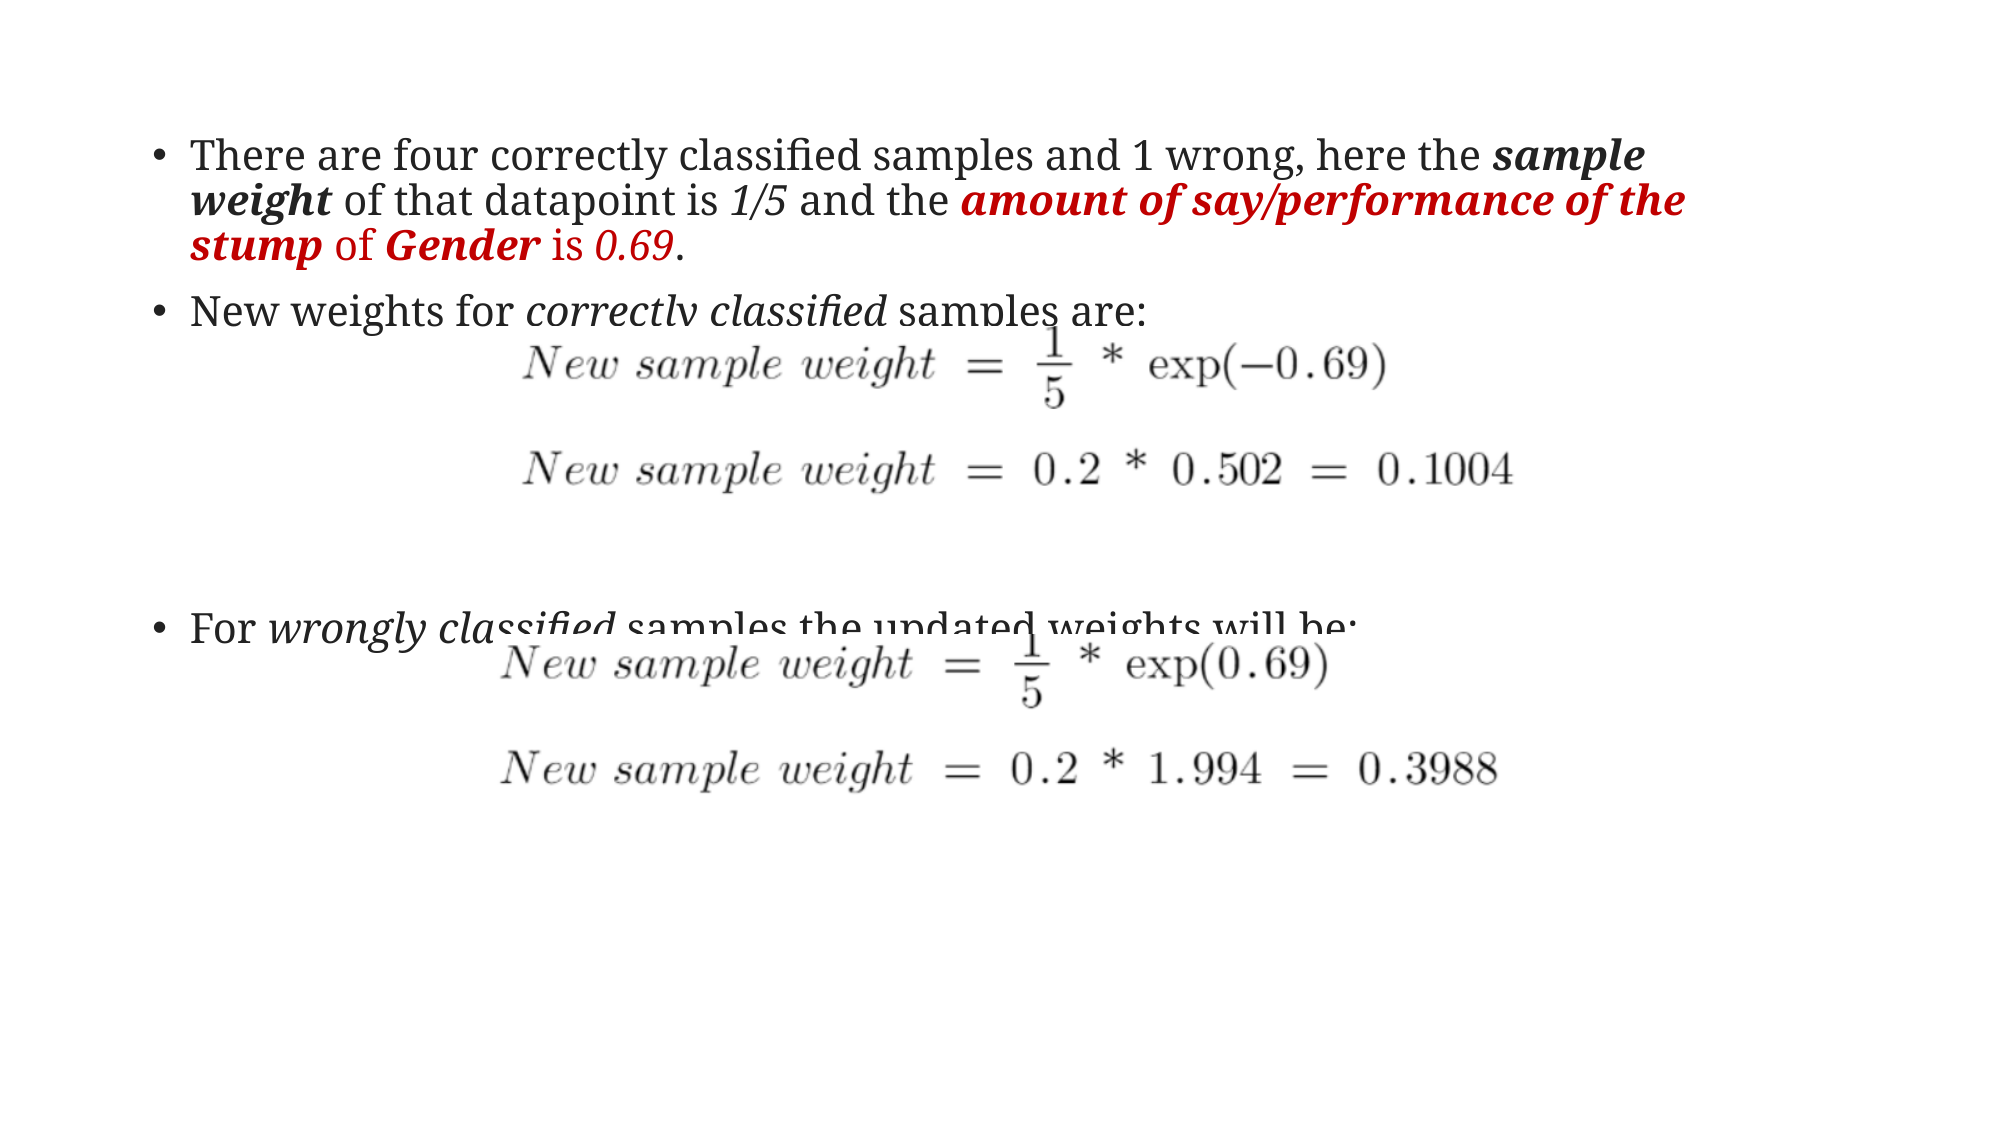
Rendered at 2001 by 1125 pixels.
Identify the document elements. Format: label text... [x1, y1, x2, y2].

list There are four correctly classified samples and 1 wrong, here the sample weight of that datapoint is 1/5 and the amount of say/performance of the stump of Gender is 0.69. New weights for correctly classified samples are: For wrongly classified samples the updated weights will be: [137, 126, 1863, 841]
picture [520, 326, 1516, 521]
picture [493, 634, 1507, 807]
